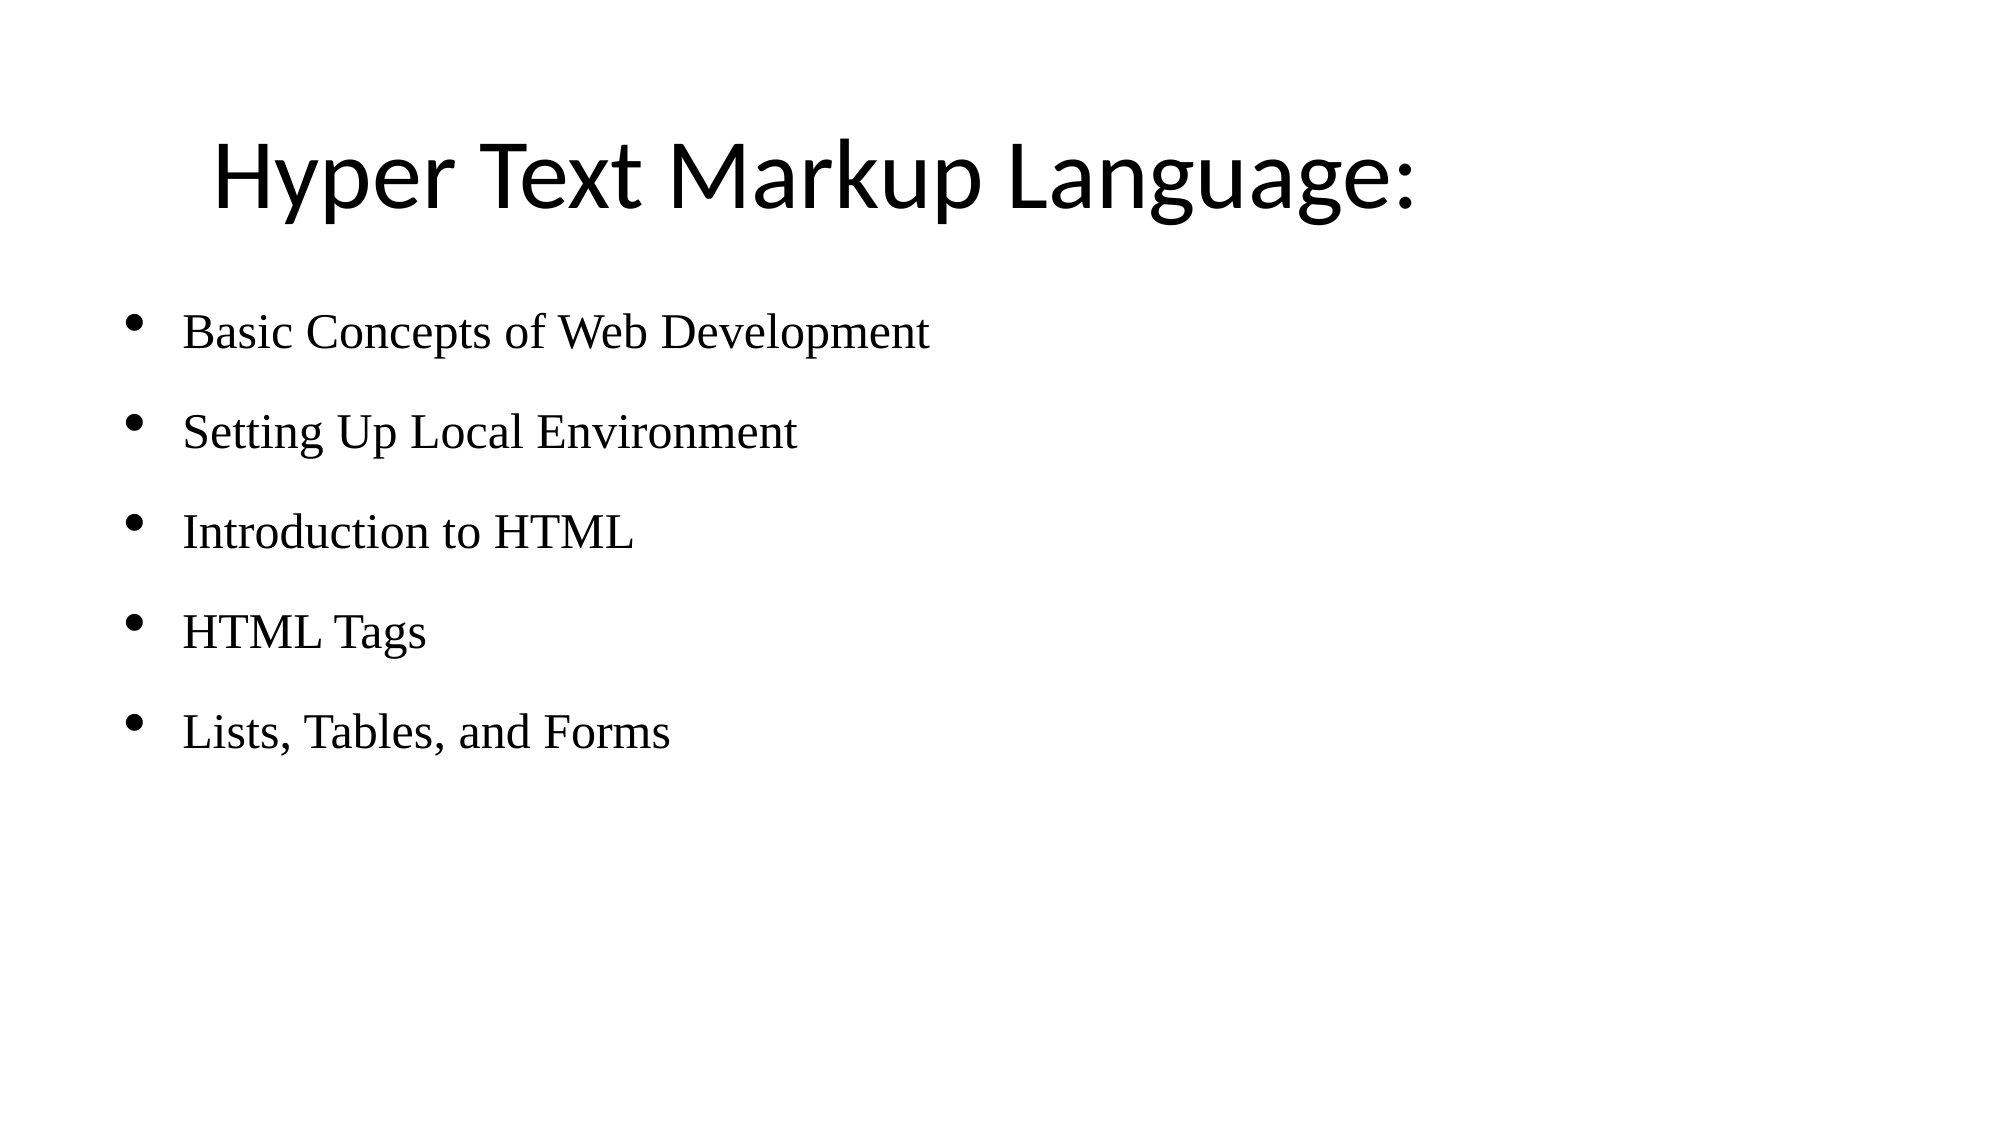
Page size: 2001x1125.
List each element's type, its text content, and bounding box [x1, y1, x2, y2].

list Basic Concepts of Web Development Setting Up Local Environment Introduction to HTML HTML Tags Lists, Tables, and Forms [111, 261, 1755, 871]
title Hyper Text Markup Language: [111, 99, 1522, 238]
